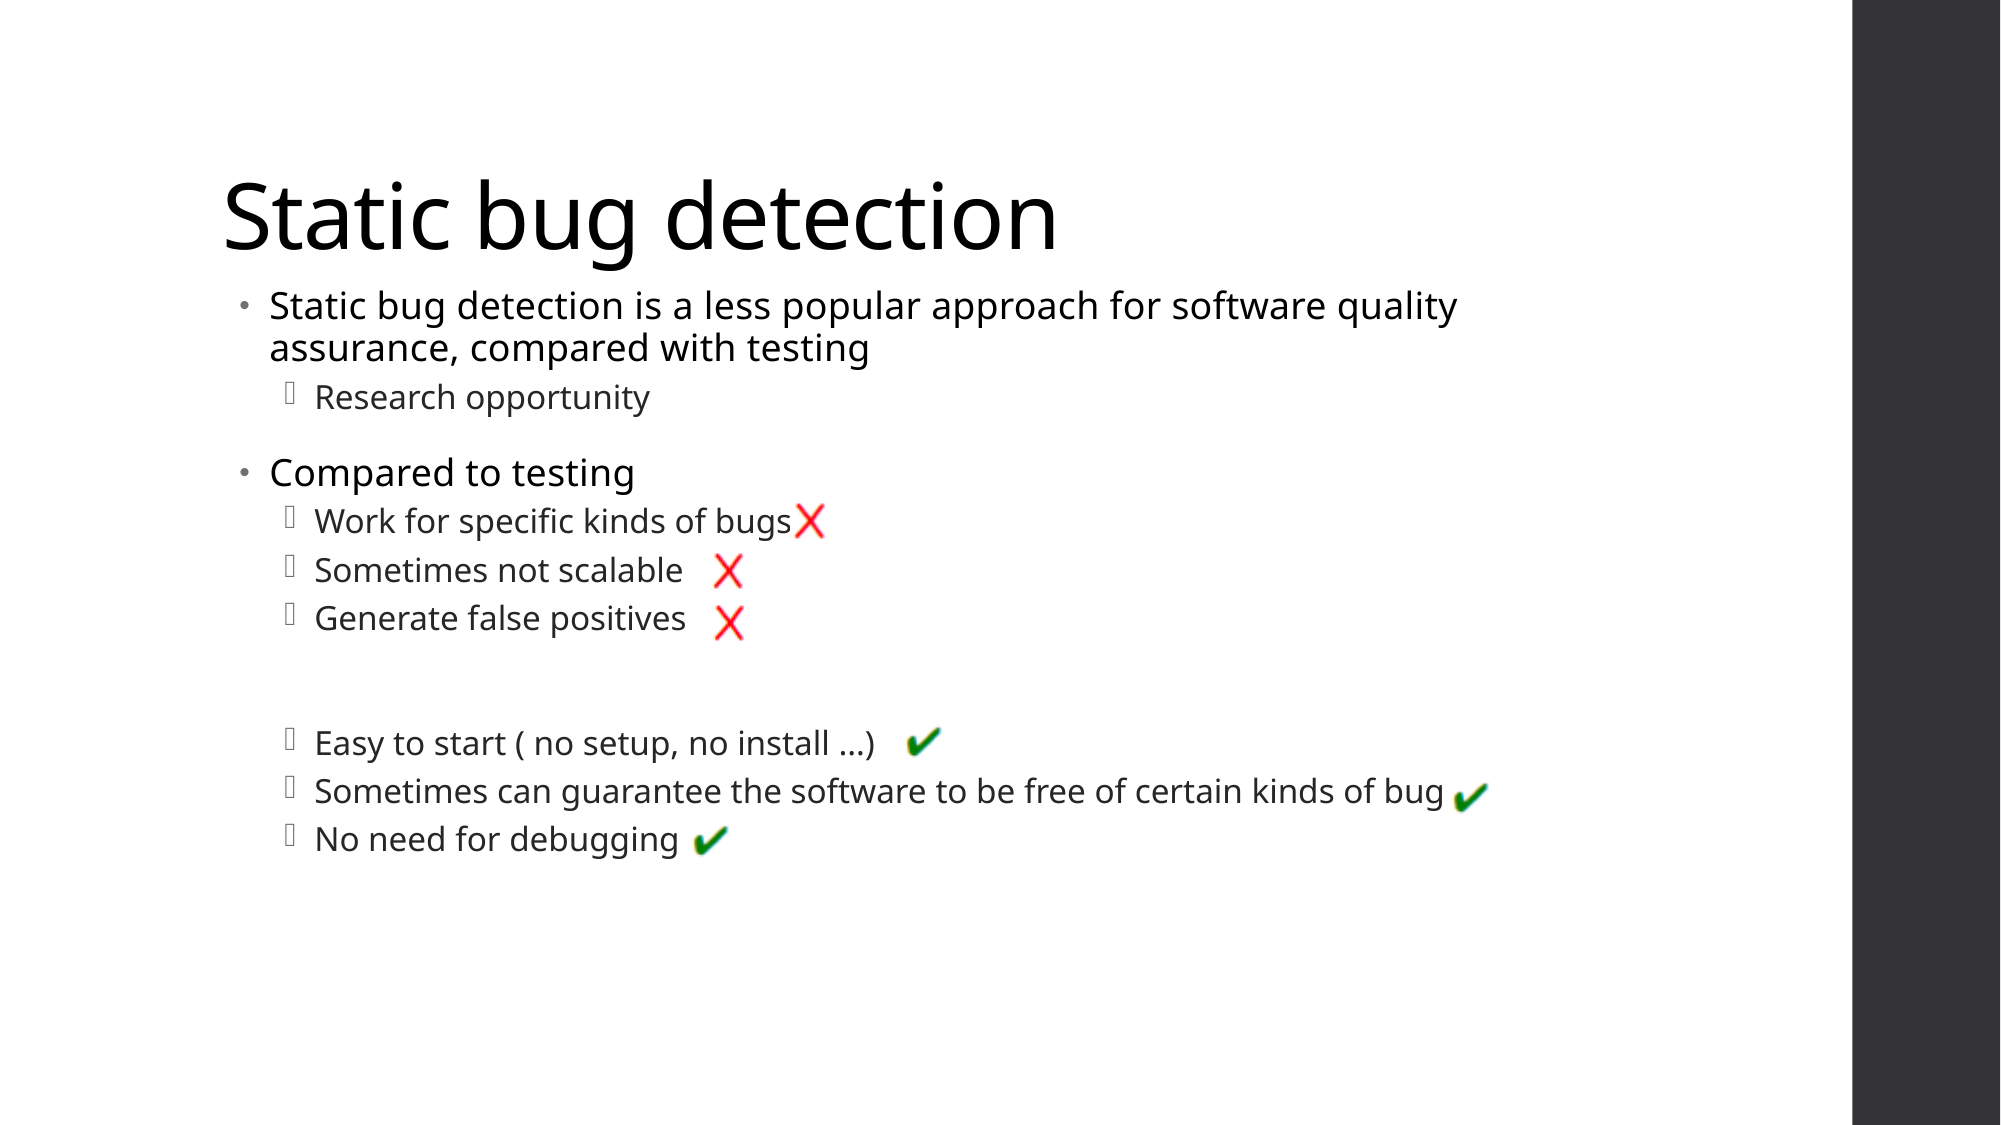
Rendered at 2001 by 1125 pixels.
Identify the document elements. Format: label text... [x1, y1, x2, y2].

picture [708, 544, 750, 649]
picture [683, 823, 749, 869]
picture [790, 494, 831, 548]
picture [896, 724, 962, 769]
picture [1443, 780, 1509, 825]
list Static bug detection is a less popular approach for software quality assurance, compared with testing Research opportunity Compared to testing Work for specific kinds of bugs Sometimes not scalable Generate false positives Easy to start ( no setup, no install …) Sometimes can guarantee the software to be free of certain kinds of bugs No need for debugging [224, 277, 1635, 992]
title Static bug detection [206, 60, 1797, 278]
